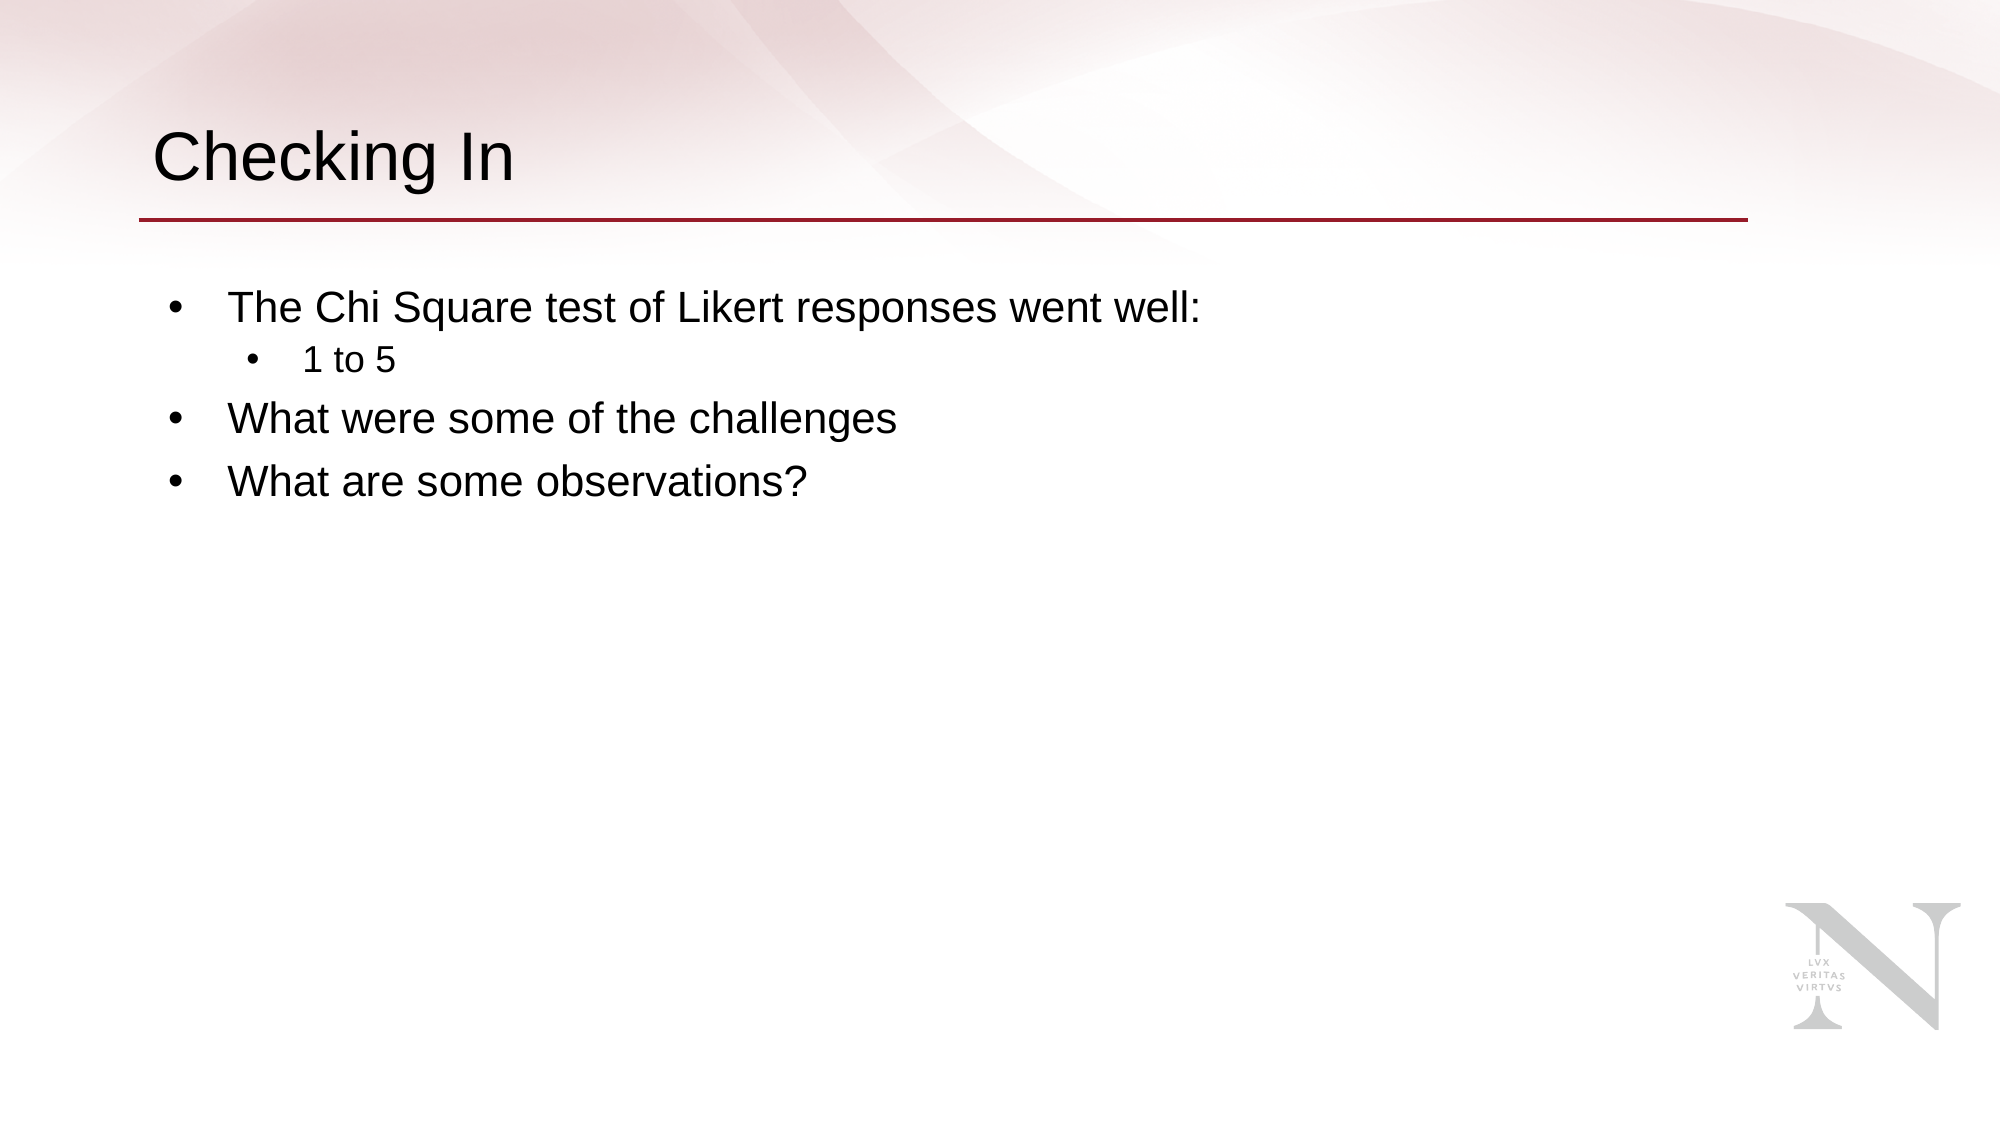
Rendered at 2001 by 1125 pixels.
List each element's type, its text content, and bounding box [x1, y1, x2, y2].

title Checking In [137, 49, 1863, 267]
picture [0, 0, 2000, 1125]
list The Chi Square test of Likert responses went well: 1 to 5 What were some of the challenges What are some observations? [137, 277, 1863, 992]
